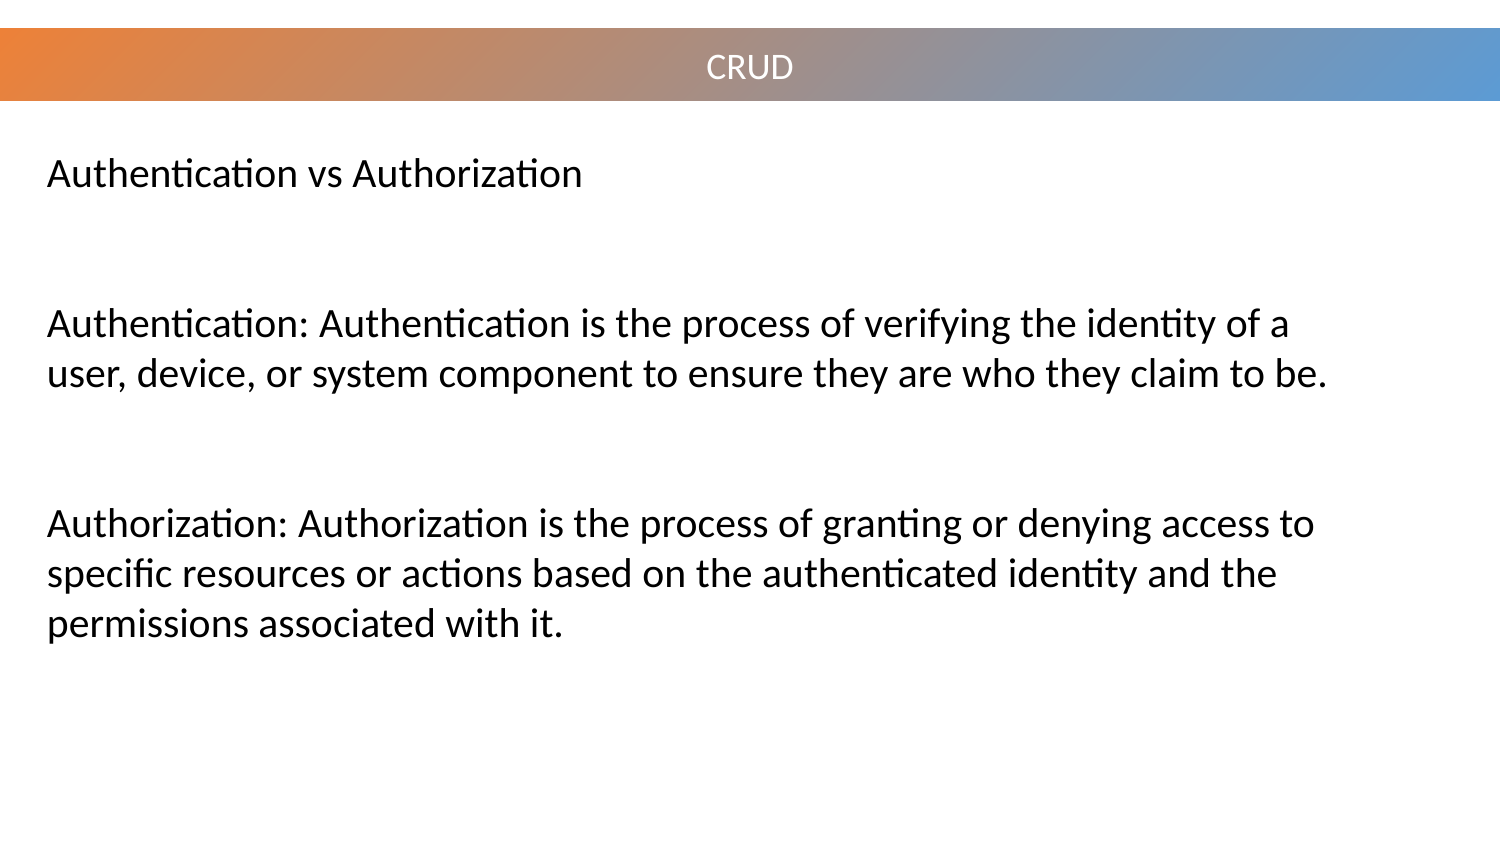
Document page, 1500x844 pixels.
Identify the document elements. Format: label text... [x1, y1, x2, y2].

text_box CRUD [0, 27, 1500, 101]
text_box Authentication vs Authorization Authentication: Authentication is the process of verifying the identity of a user, device, or system component to ensure they are who they claim to be. Authorization: Authorization is the process of granting or denying access to specific resources or actions based on the authenticated identity and the permissions associated with it. [31, 130, 1349, 748]
